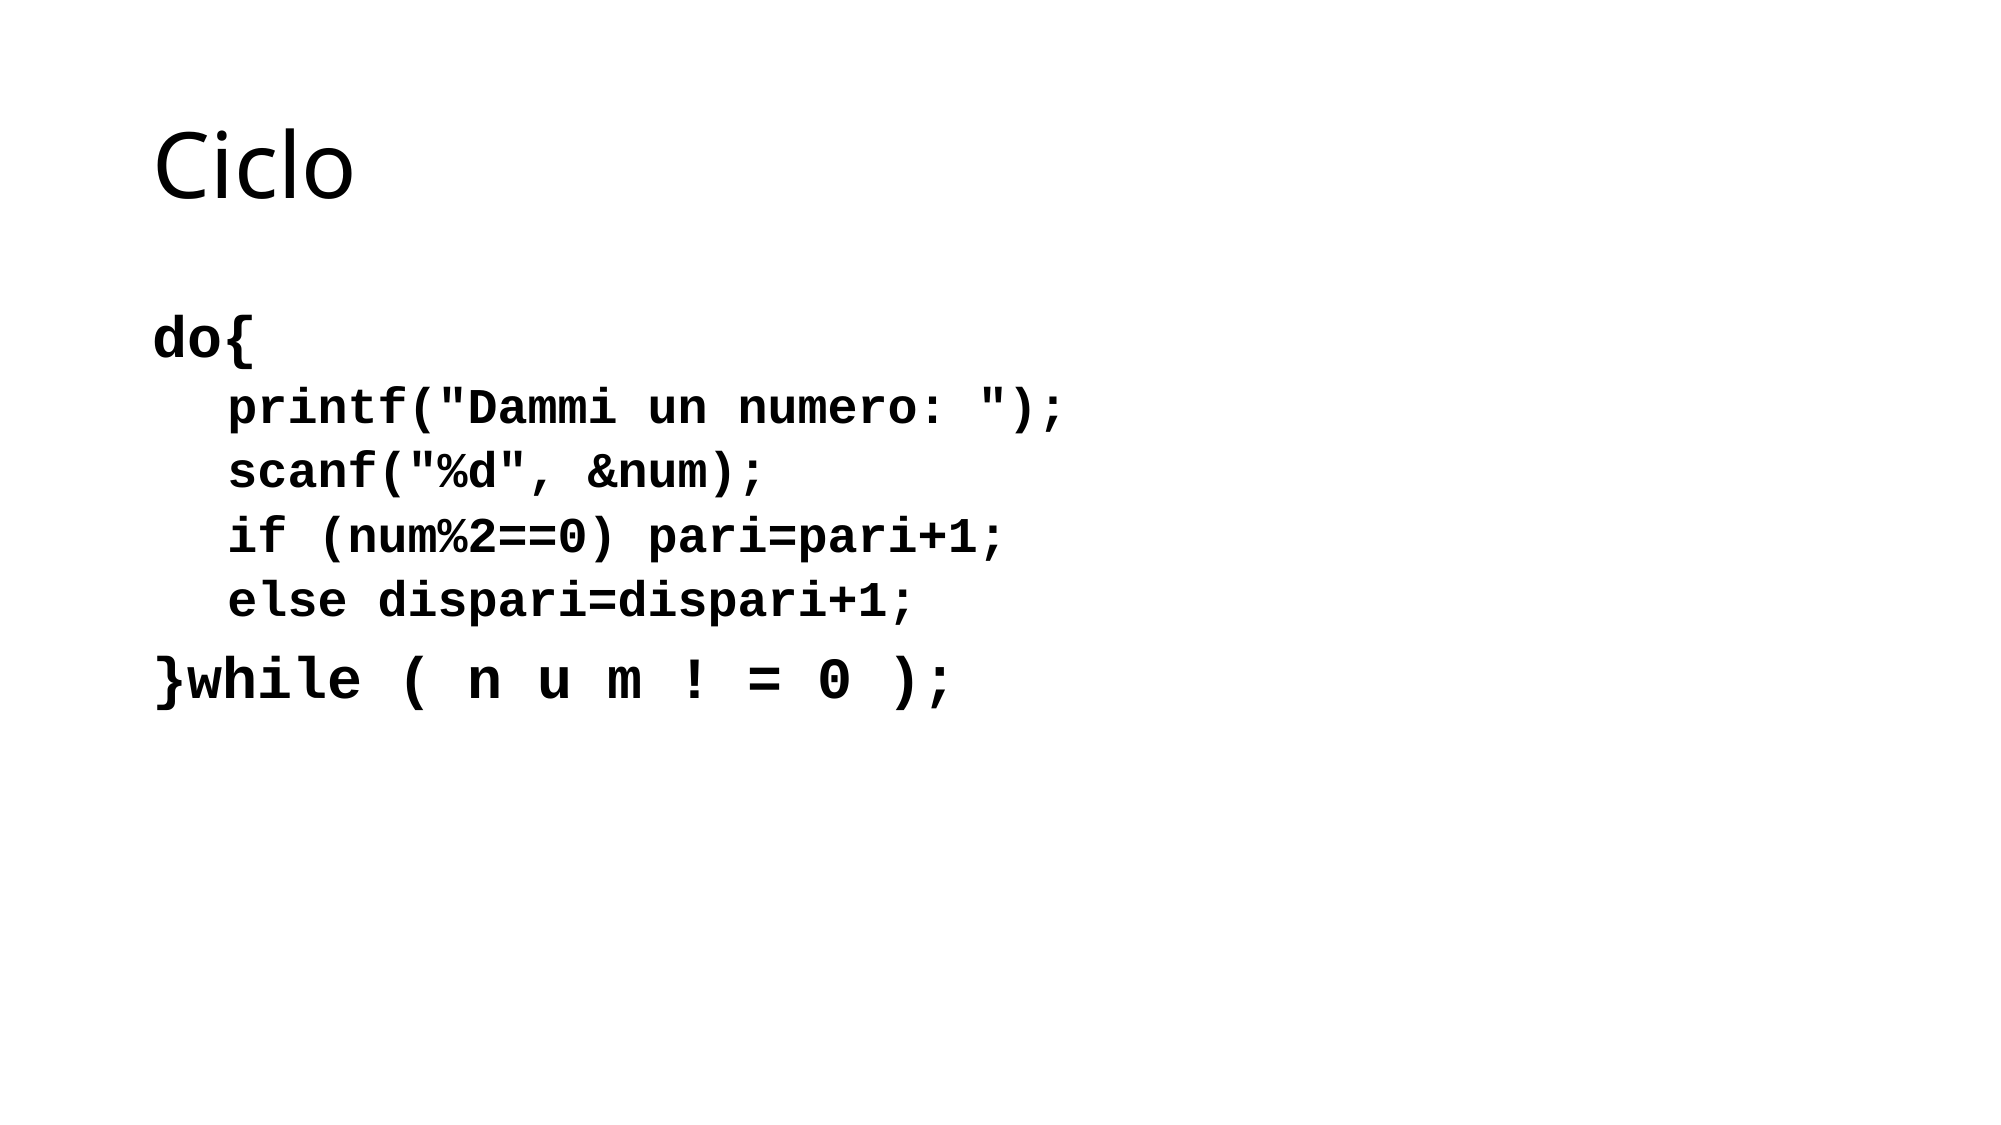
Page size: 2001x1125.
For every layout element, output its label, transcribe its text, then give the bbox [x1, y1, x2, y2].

title Ciclo [137, 59, 1863, 278]
list do{ printf("Dammi un numero: "); scanf("%d", &num); if (num%2==0) pari=pari+1; else dispari=dispari+1; }while ( n u m ! = 0 ); [137, 299, 1863, 1014]
